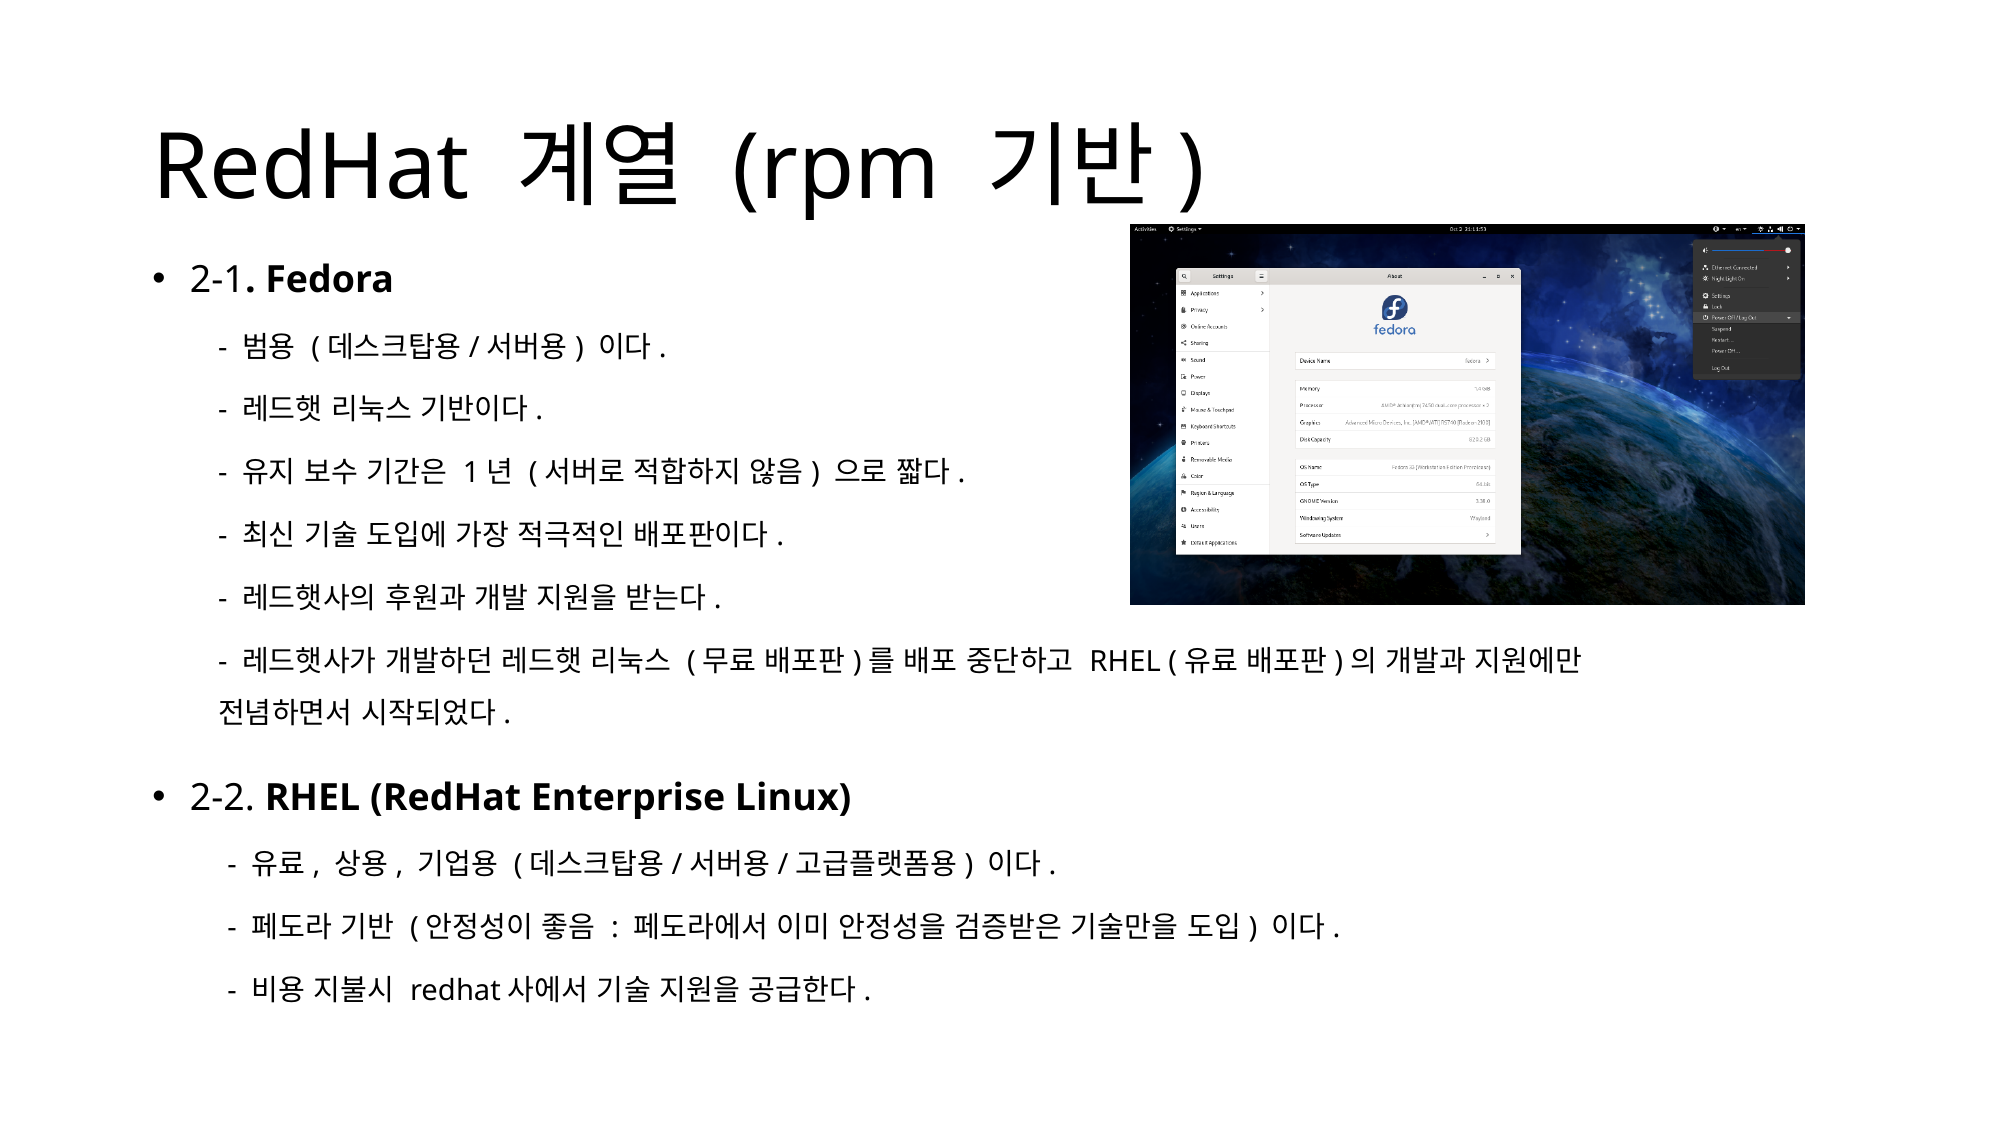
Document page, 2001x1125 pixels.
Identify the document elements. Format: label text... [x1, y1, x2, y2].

title RedHat 계열 (rpm 기반) [137, 59, 1863, 278]
list 2-1. Fedora - 범용 (데스크탑용/서버용) 이다. - 레드햇 리눅스 기반이다. - 유지 보수 기간은 1년 (서버로 적합하지 않음) 으로 짧다. - 최신 기술 도입에 가장 적극적인 배포판이다. - 레드햇사의 후원과 개발 지원을 받는다. - 레드햇사가 개발하던 레드햇 리눅스 (무료 배포판)를 배포 중단하고 RHEL (유료 배포판)의 개발과 지원에만 전념하면서 시작되었다. 2-2. RHEL (RedHat Enterprise Linux) - 유료, 상용, 기업용 (데스크탑용/서버용/고급플랫폼용) 이다. - 페도라 기반 (안정성이 좋음 : 페도라에서 이미 안정성을 검증받은 기술만을 도입) 이다. - 비용 지불시 redhat사에서 기술 지원을 공급한다. [137, 224, 1709, 1038]
picture [1130, 224, 1805, 605]
